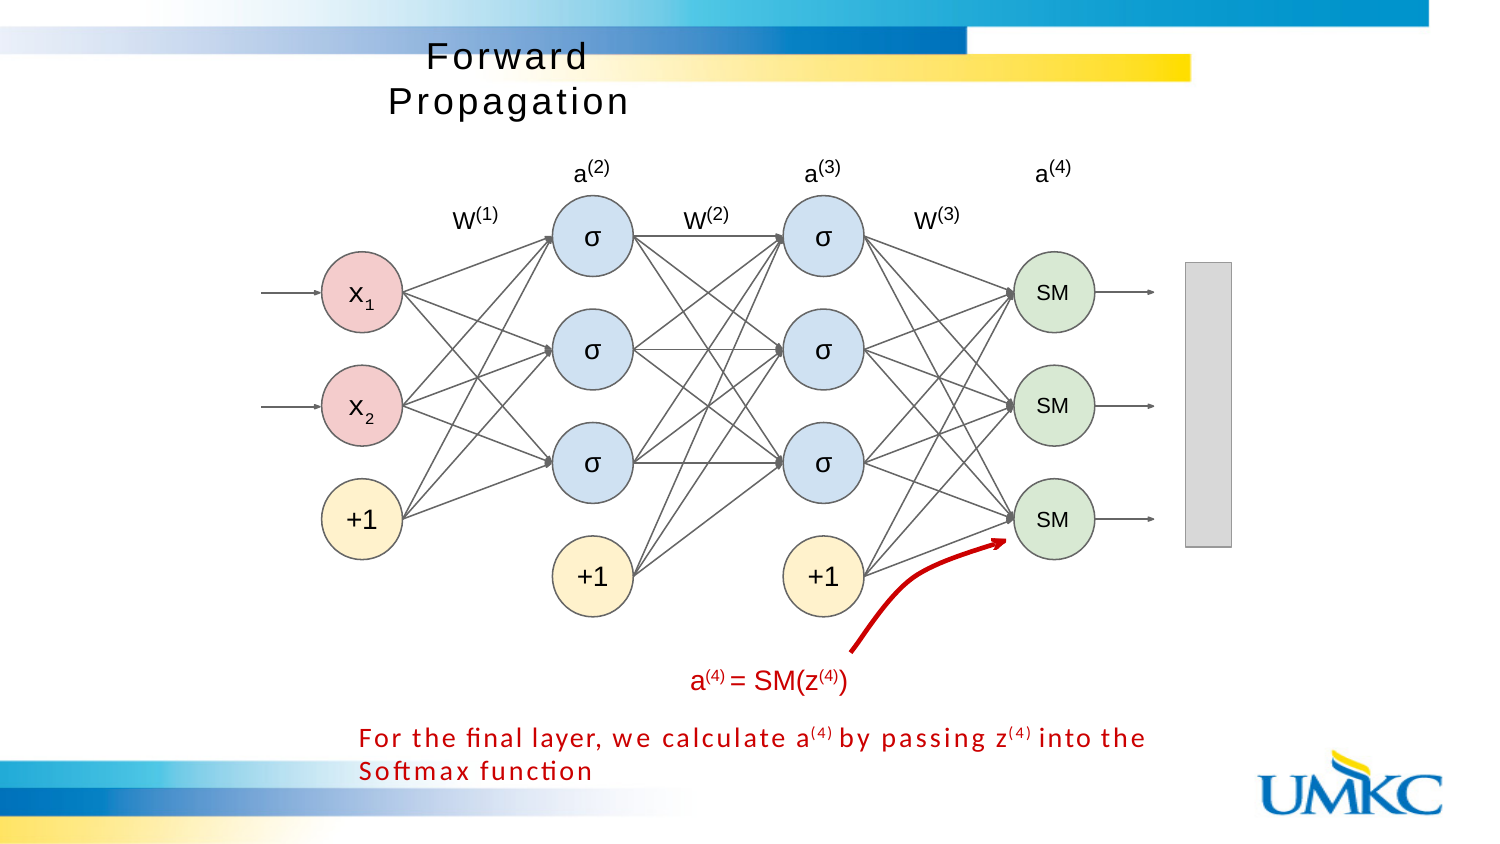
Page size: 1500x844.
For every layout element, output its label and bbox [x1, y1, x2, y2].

text_box [357, 660, 1173, 787]
text_box [1185, 262, 1232, 547]
text_box [1033, 129, 1076, 187]
text_box [572, 149, 614, 188]
text_box [451, 176, 504, 235]
text_box [681, 176, 735, 235]
text_box [912, 176, 966, 235]
text_box [321, 195, 1154, 617]
text_box [261, 290, 320, 295]
text_box [850, 538, 1007, 653]
title [303, 5, 712, 149]
text_box [802, 130, 845, 188]
picture [0, 0, 1500, 844]
text_box [261, 404, 320, 409]
